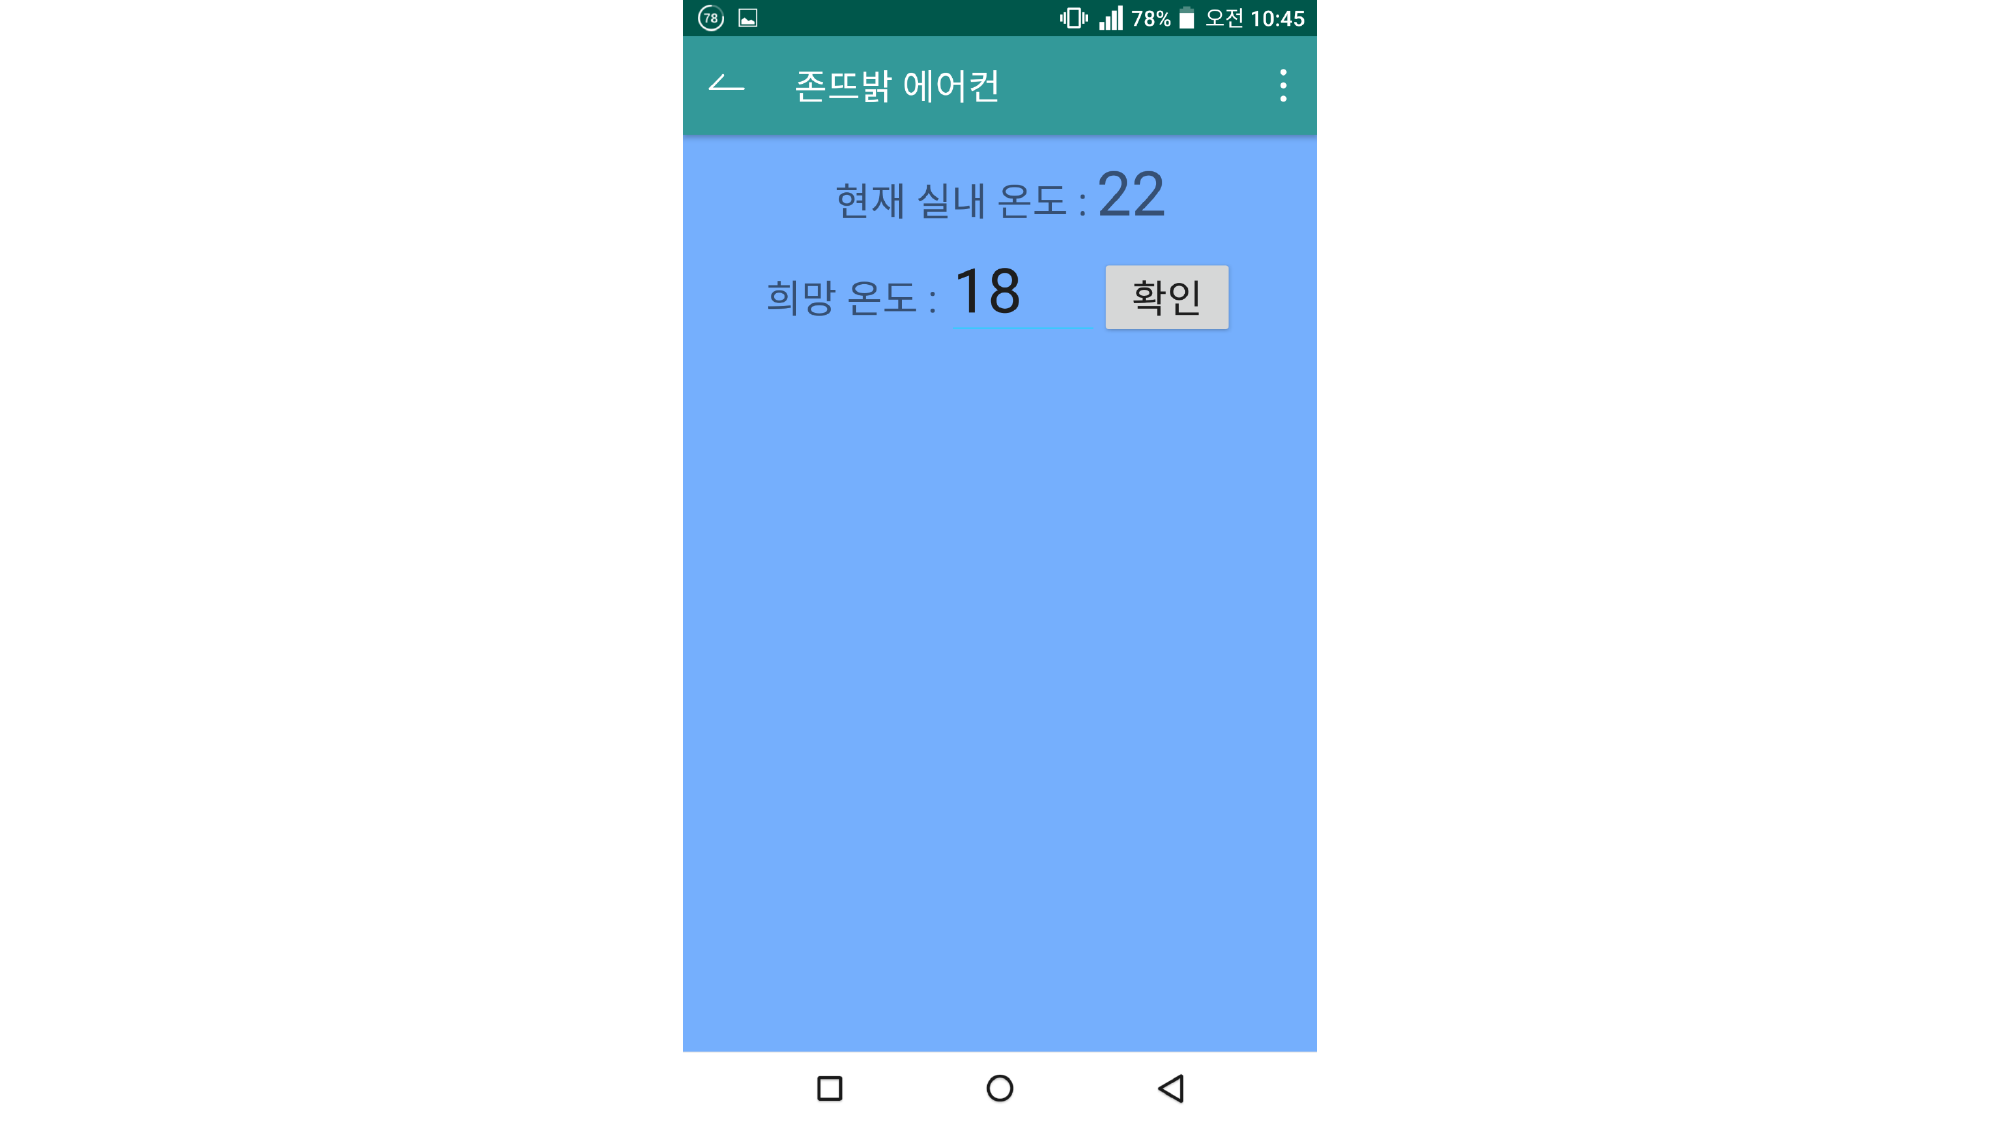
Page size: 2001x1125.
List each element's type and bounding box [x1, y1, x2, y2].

picture [683, 0, 1317, 1125]
